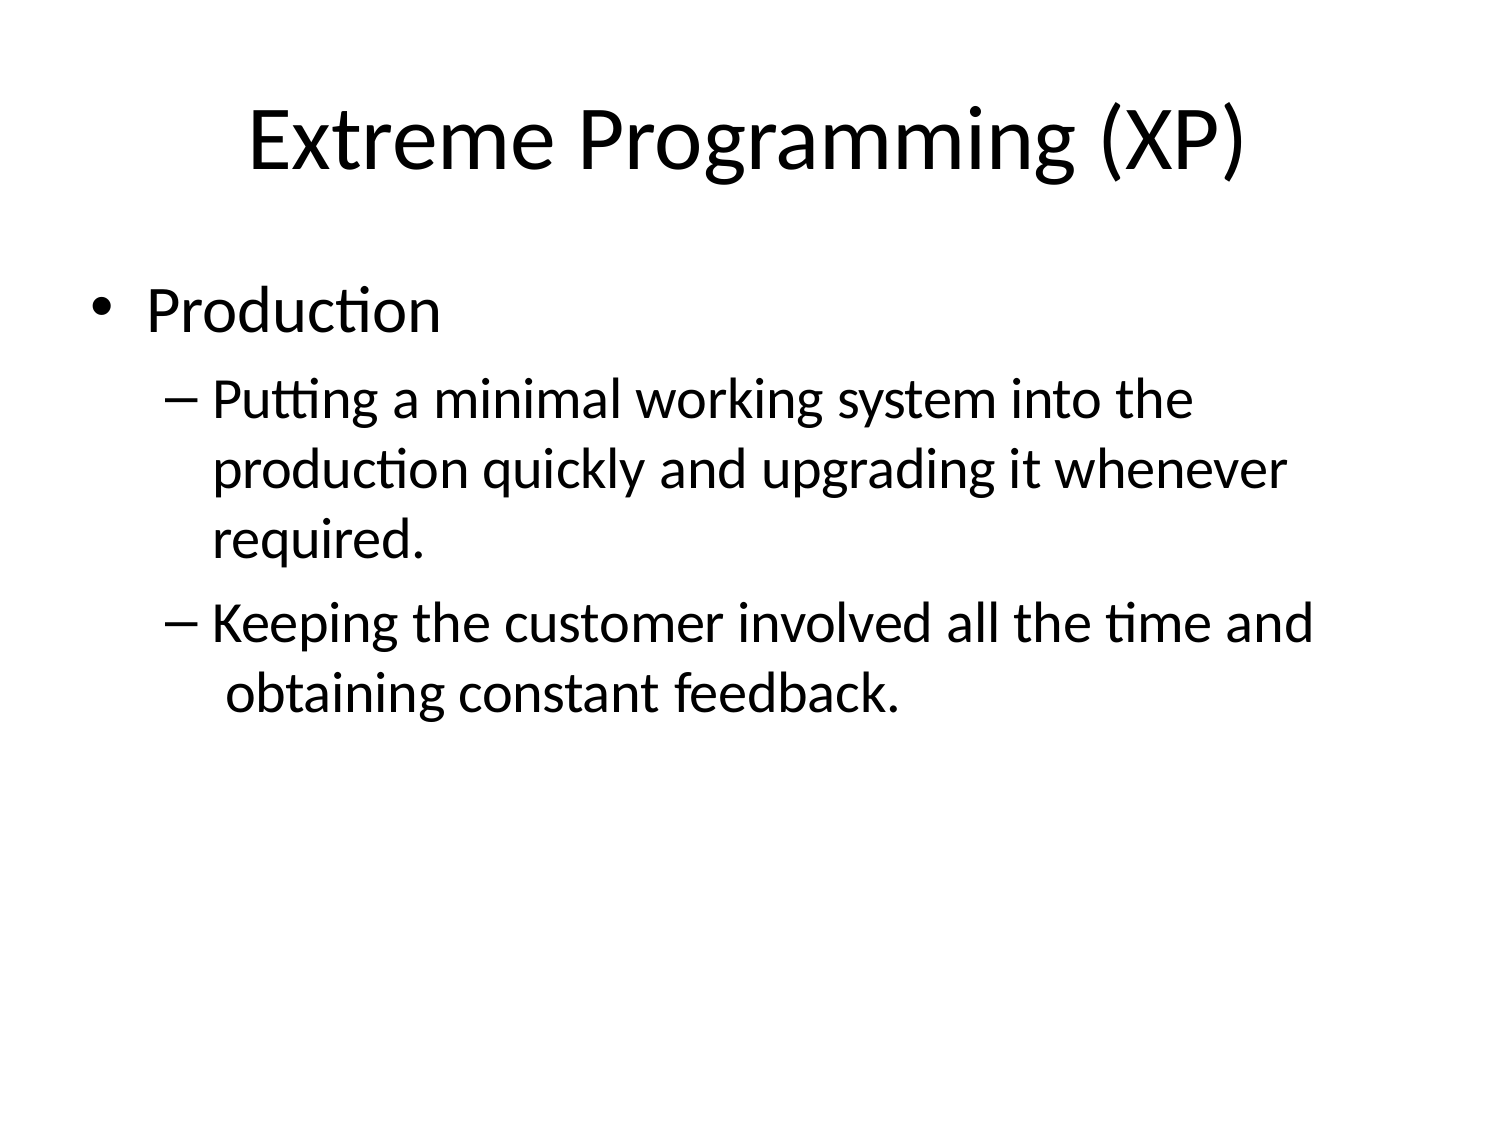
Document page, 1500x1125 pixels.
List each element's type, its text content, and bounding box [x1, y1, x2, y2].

text_box Production Putting a minimal working system into the production quickly and upgrading it whenever required. Keeping the customer involved all the time and obtaining constant feedback. [87, 247, 1328, 725]
title Extreme Programming (XP) [245, 75, 1255, 247]
